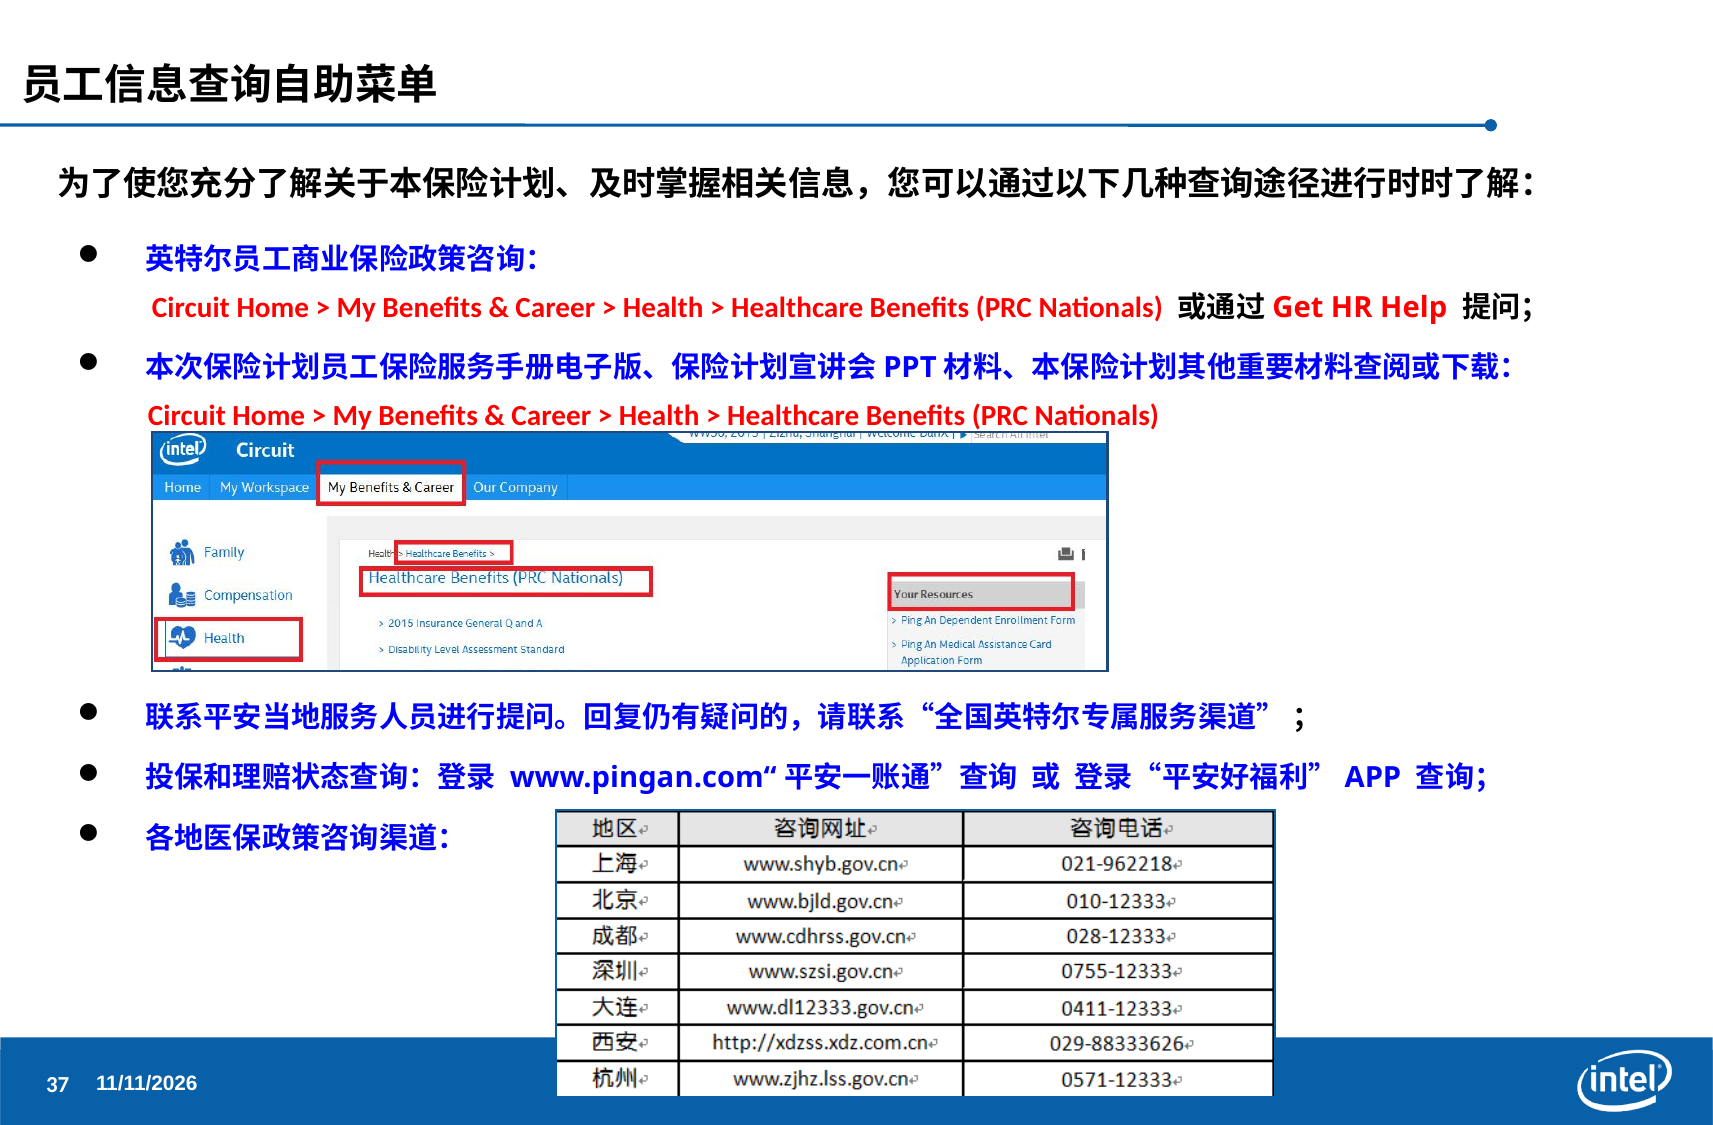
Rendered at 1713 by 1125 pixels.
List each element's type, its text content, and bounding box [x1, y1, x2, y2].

picture [1576, 1049, 1673, 1113]
picture [556, 810, 1275, 1097]
text_box 员工信息查询自助菜单 [6, 50, 1107, 115]
text_box 为了使您充分了解关于本保险计划、及时掌握相关信息，您可以通过以下几种查询途径进行时时了解： 英特尔员工商业保险政策咨询： Circuit Home > My Benefits & Career > Health > Healthcare Benefits (PRC Nationals) 或通过Get HR Help 提问； 本次保险计划员工保险服务手册电子版、保险计划宣讲会PPT材料、本保险计划其他重要材料查阅或下载： Circuit Home > My Benefits & Career > Health > Healthcare Benefits (PRC Nationals) 联系平安当地服务人员进行提问。回复仍有疑问的，请联系“全国英特尔专属服务渠道” ； 投保和理赔状态查询：登录 www.pingan.com“平安一账通”查询 或 登录“平安好福利”APP 查询； 各地医保政策咨询渠道： [19, 154, 1684, 862]
slide_number 37 [31, 1062, 81, 1113]
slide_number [81, 1062, 223, 1113]
picture [152, 432, 1107, 670]
